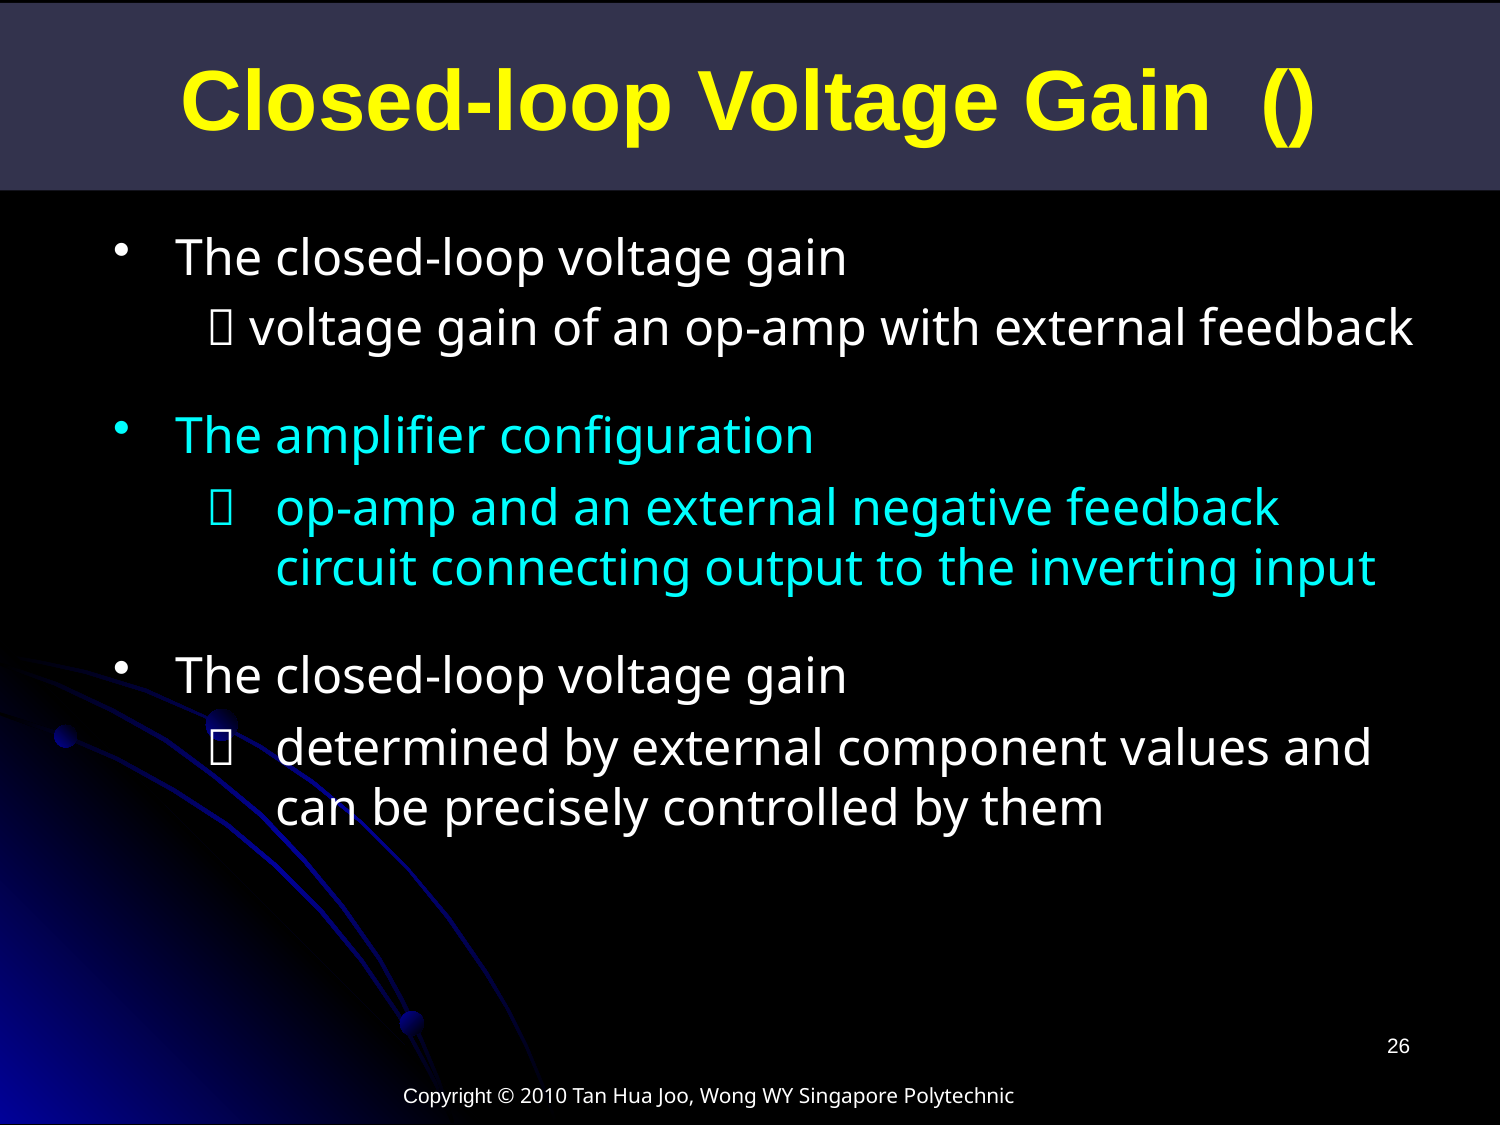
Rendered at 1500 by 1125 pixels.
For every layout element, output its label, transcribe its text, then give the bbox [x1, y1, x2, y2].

text_box The closed-loop voltage gain  voltage gain of an op-amp with external feedback The amplifier configuration  op-amp and an external negative feedback circuit connecting output to the inverting input The closed-loop voltage gain  determined by external component values and can be precisely controlled by them [98, 218, 1437, 844]
slide_number 26 [1074, 1025, 1425, 1100]
footer Copyright © 2010 Tan Hua Joo, Wong WY Singapore Polytechnic [259, 1050, 1158, 1125]
